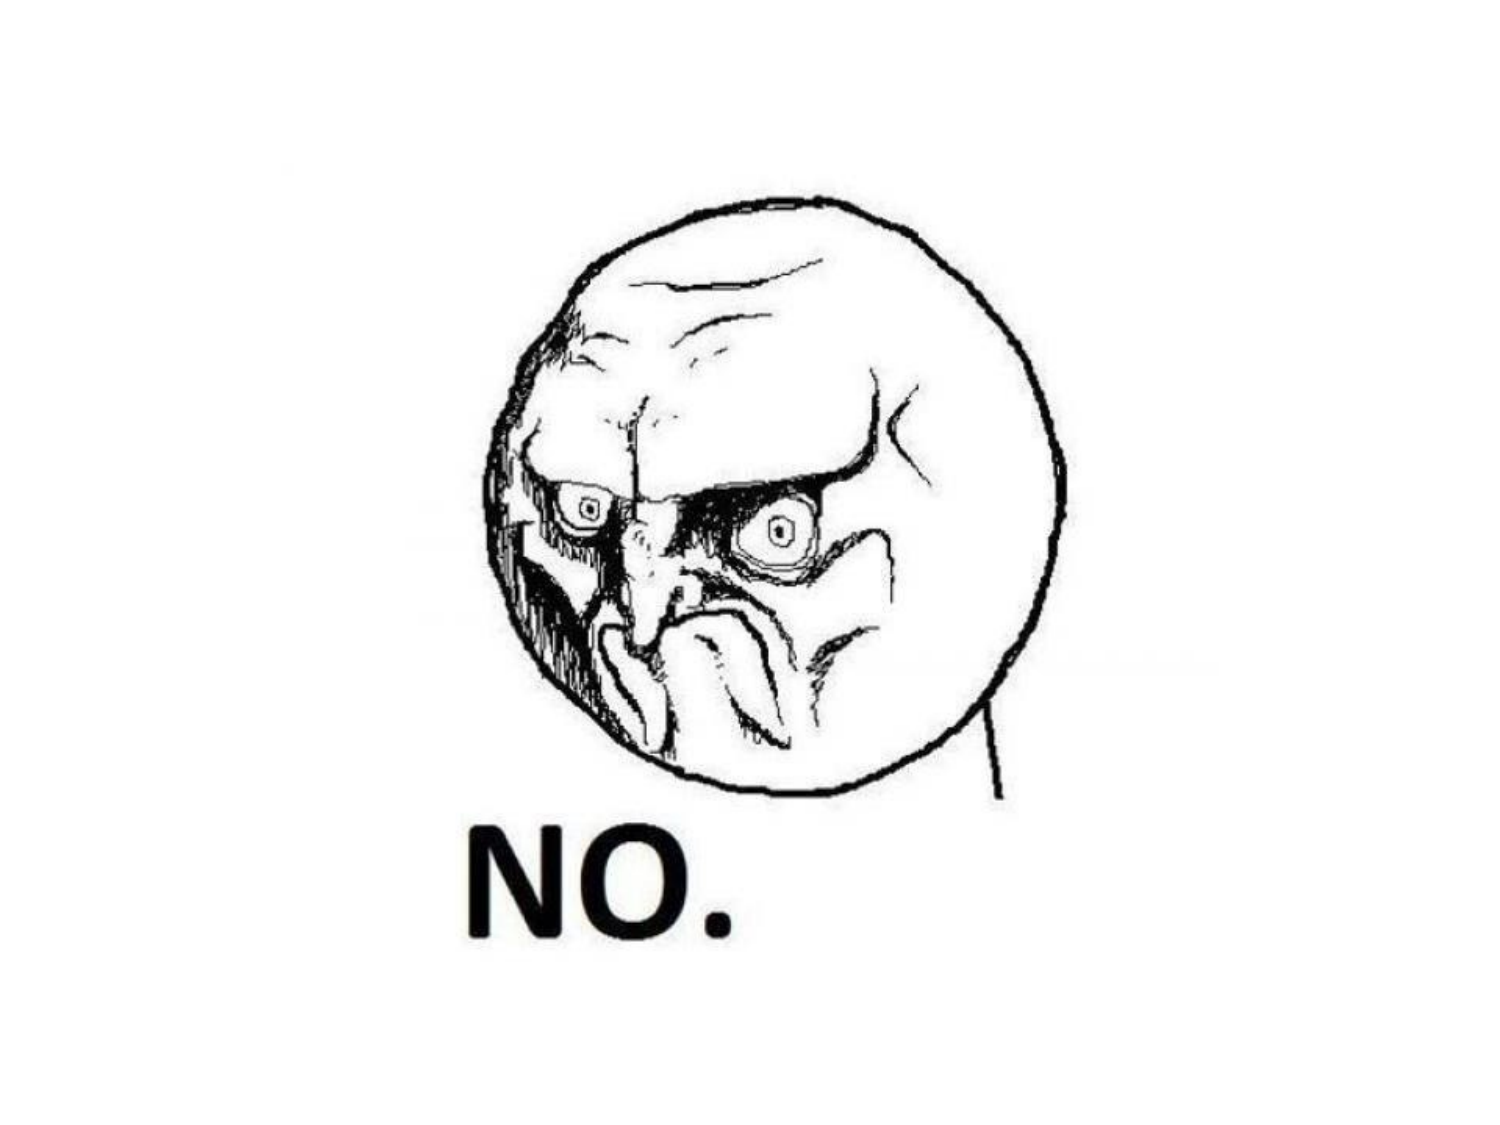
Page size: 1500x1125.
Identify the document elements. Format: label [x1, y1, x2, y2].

picture [281, 162, 1219, 962]
